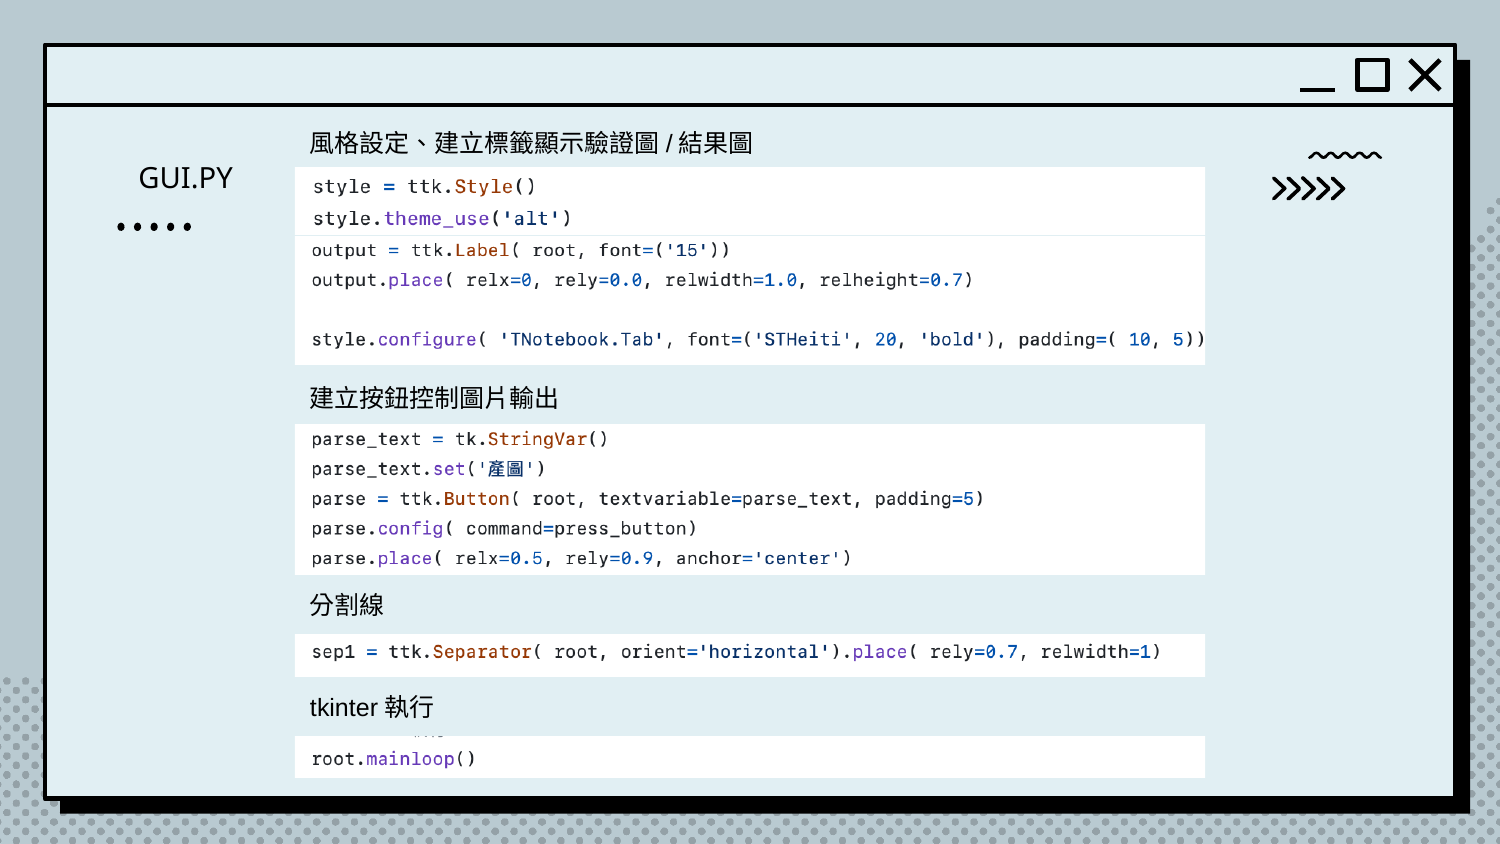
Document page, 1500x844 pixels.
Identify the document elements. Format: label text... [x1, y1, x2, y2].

text_box [150, 222, 158, 231]
text_box tkinter執行 [294, 684, 787, 735]
text_box [1331, 176, 1346, 201]
text_box [183, 222, 191, 231]
text_box [167, 222, 175, 231]
text_box 分割線 [294, 583, 787, 634]
text_box [1300, 176, 1317, 201]
text_box [1272, 176, 1287, 201]
picture [294, 424, 1206, 575]
text_box GUI.PY [123, 144, 294, 205]
picture [294, 736, 1206, 779]
picture [294, 167, 1206, 365]
text_box 建立按鈕控制圖片輸出 [294, 372, 787, 424]
text_box 風格設定、建立標籤顯示驗證圖/結果圖 [294, 112, 833, 167]
picture [294, 634, 1206, 677]
text_box [117, 222, 125, 231]
text_box [133, 222, 142, 231]
text_box [1308, 151, 1383, 160]
text_box [1315, 176, 1331, 201]
text_box [1286, 176, 1301, 201]
